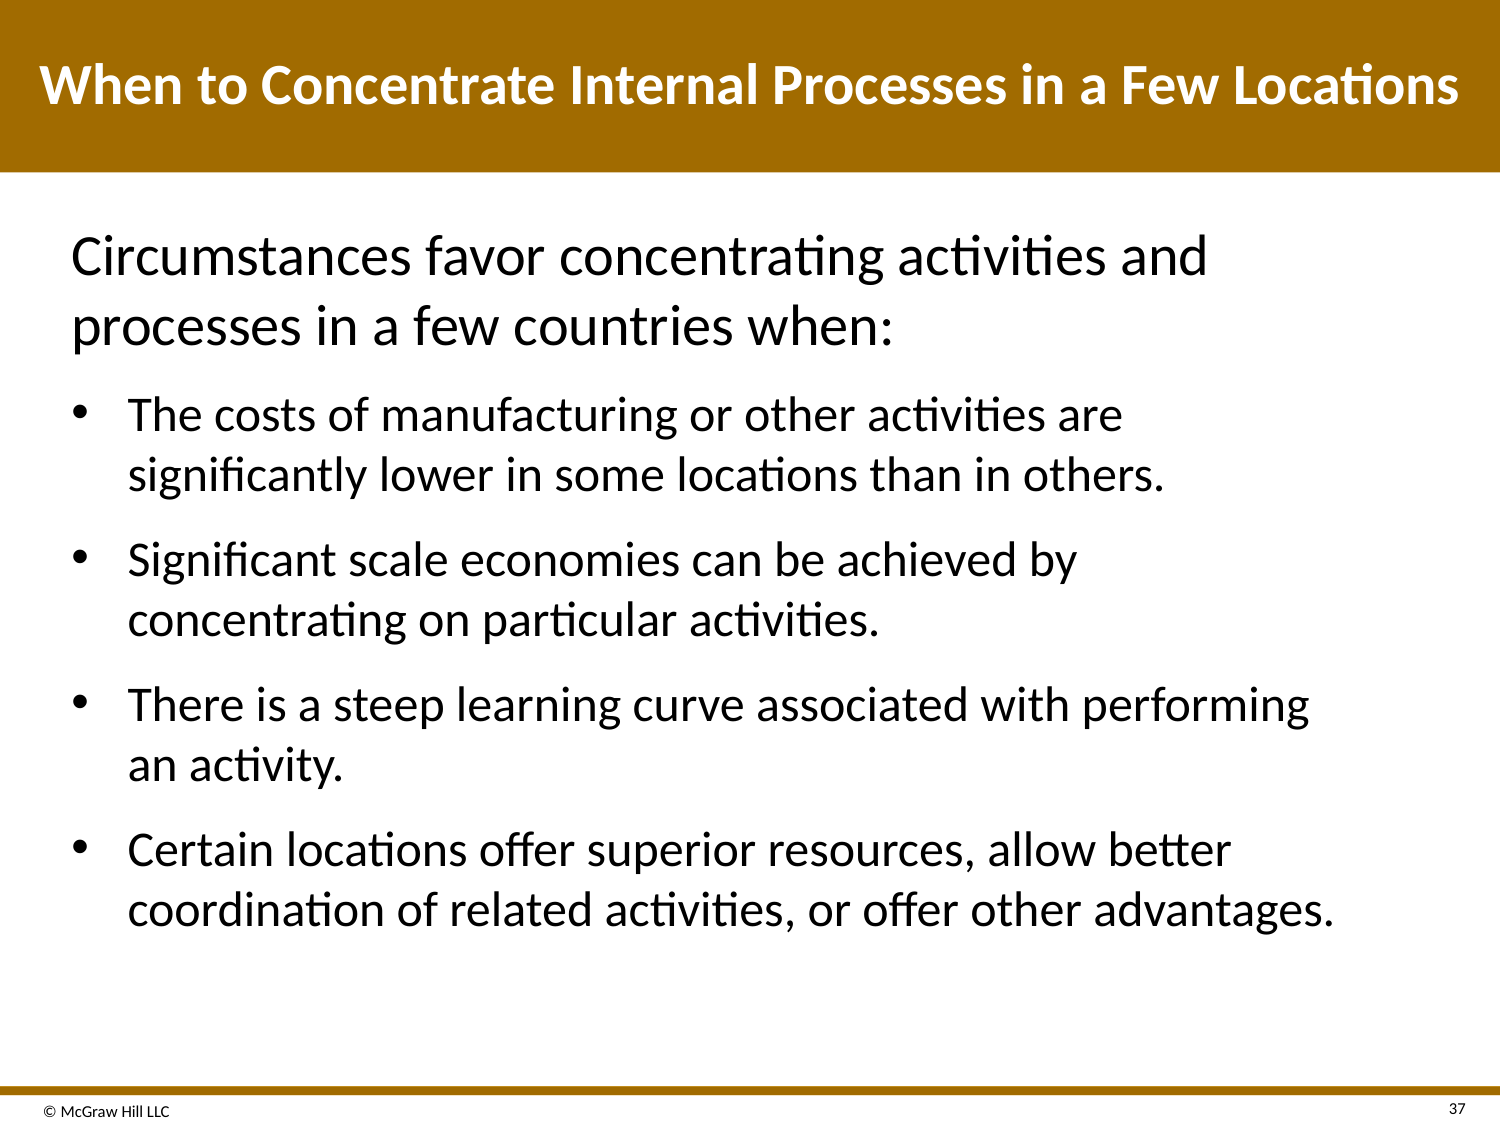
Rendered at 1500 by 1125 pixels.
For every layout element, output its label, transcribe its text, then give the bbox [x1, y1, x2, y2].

list Circumstances favor concentrating activities and processes in a few countries when: The costs of manufacturing or other activities are significantly lower in some locations than in others. Significant scale economies can be achieved by concentrating on particular activities. There is a steep learning curve associated with performing an activity. Certain locations offer superior resources, allow better coordination of related activities, or offer other advantages. [56, 209, 1362, 1025]
slide_number 37 [1415, 1094, 1474, 1122]
text_box [0, 1085, 1500, 1096]
title When to Concentrate Internal Processes in a Few Locations [0, 0, 1500, 173]
